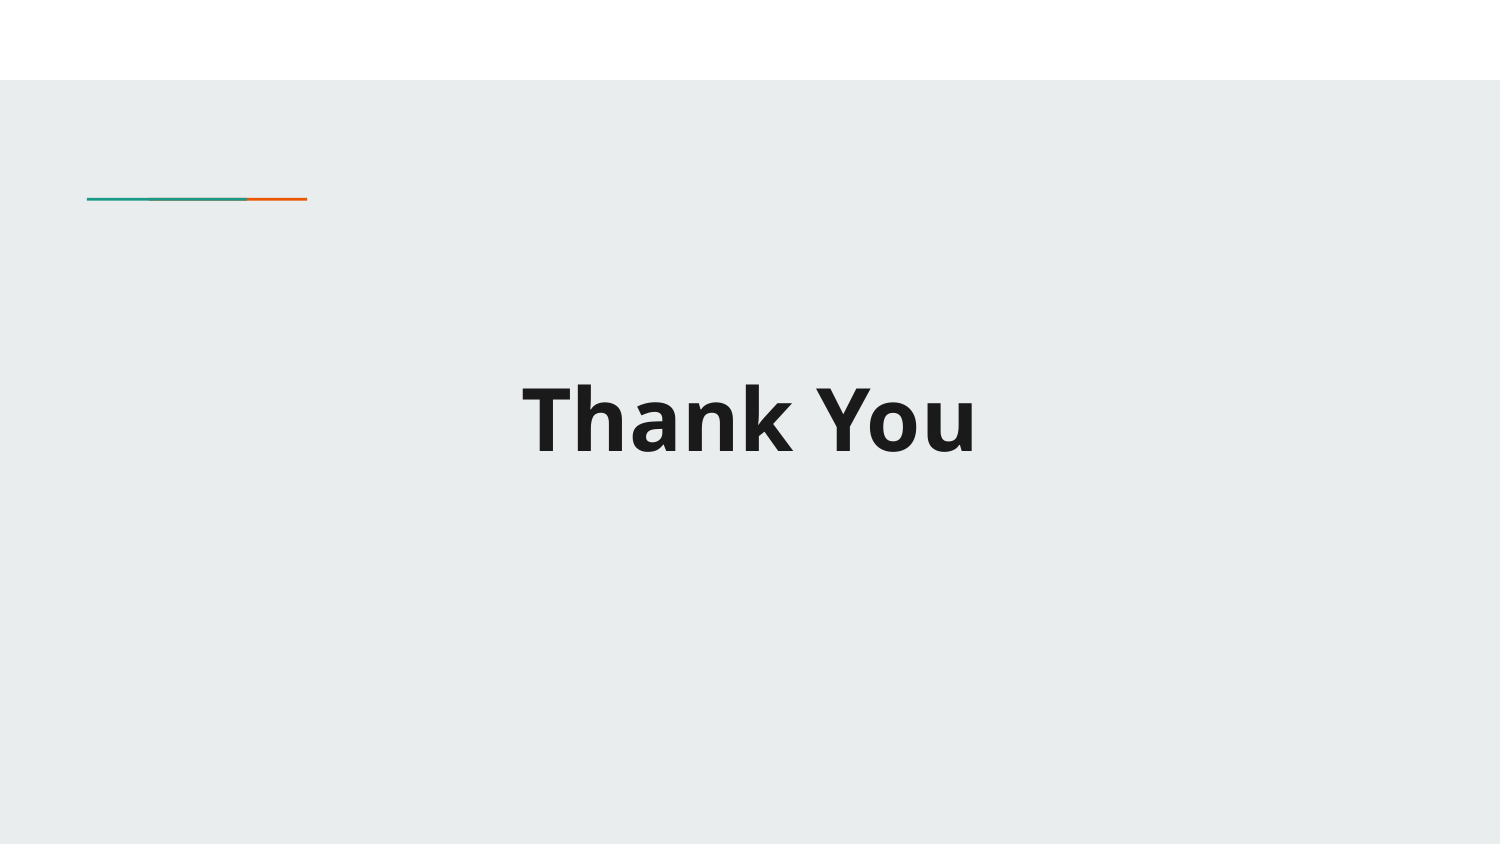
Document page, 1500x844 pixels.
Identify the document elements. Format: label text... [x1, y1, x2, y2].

title Thank You [119, 348, 1381, 622]
